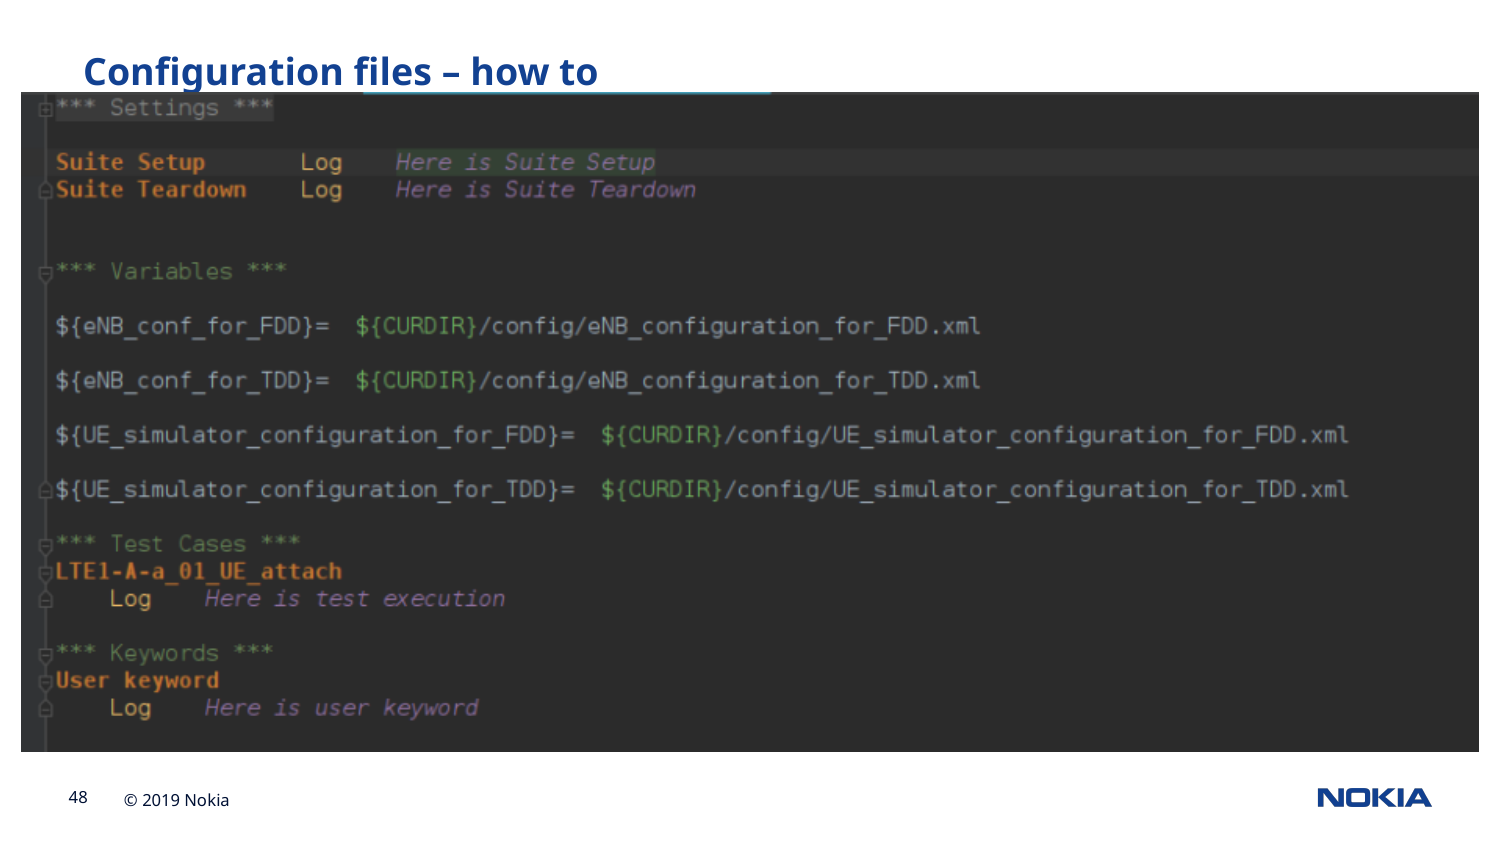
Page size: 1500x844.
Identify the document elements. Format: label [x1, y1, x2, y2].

picture [21, 92, 1479, 752]
picture [1292, 762, 1458, 833]
